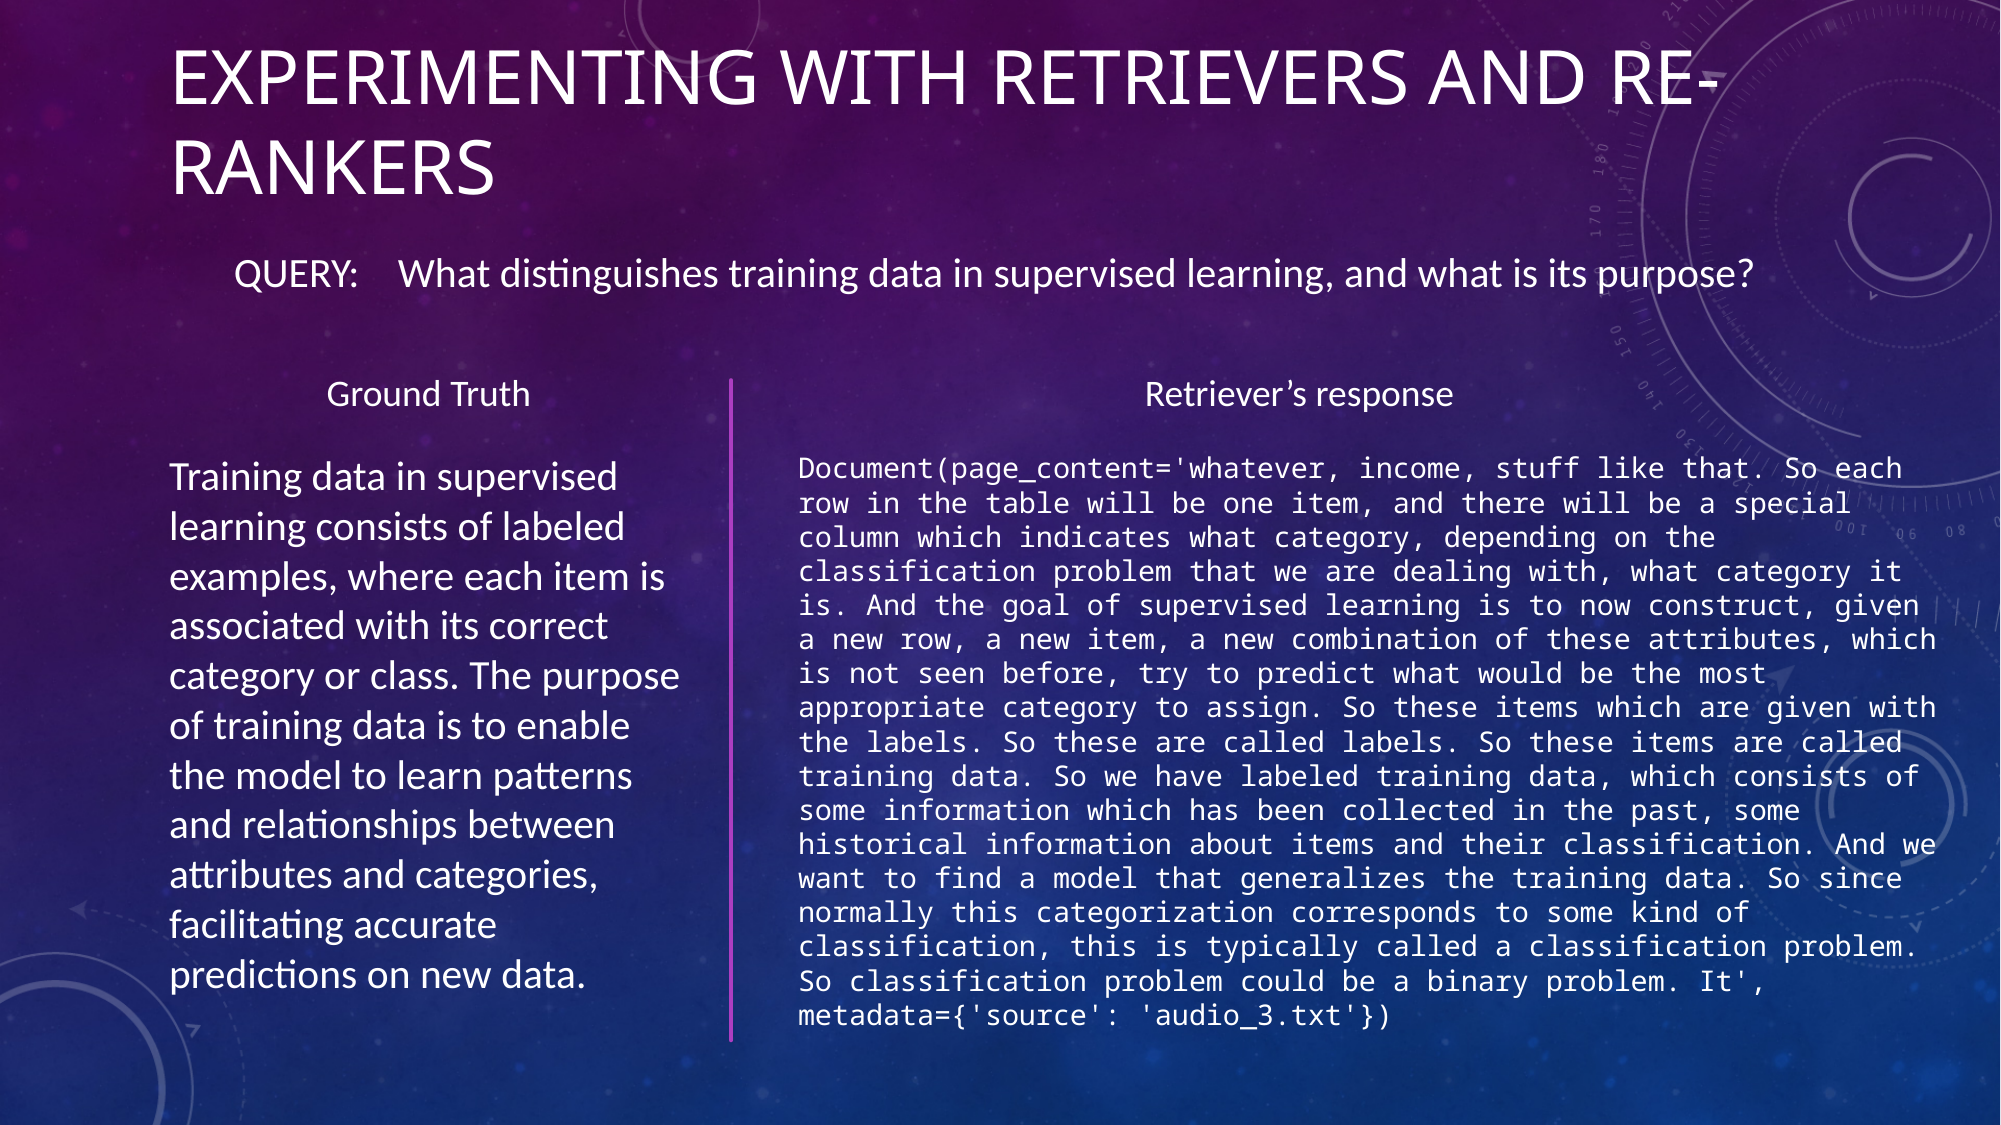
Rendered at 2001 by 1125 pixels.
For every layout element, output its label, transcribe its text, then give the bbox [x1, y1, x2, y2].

list Training data in supervised learning consists of labeled examples, where each item is associated with its correct category or class. The purpose of training data is to enable the model to learn patterns and relationships between attributes and categories, facilitating accurate predictions on new data. [154, 441, 705, 1040]
text_box Ground Truth [242, 361, 616, 422]
picture [0, 0, 2001, 1125]
text_box QUERY: What distinguishes training data in supervised learning, and what is its purpose? [169, 238, 1831, 304]
list Document(page_content='whatever, income, stuff like that. So each row in the table will be one item, and there will be a special column which indicates what category, depending on the classification problem that we are dealing with, what category it is. And the goal of supervised learning is to now construct, given a new row, a new item, a new combination of these attributes, which is not seen before, try to predict what would be the most appropriate category to assign. So these items which are given with the labels. So these are called labels. So these items are called training data. So we have labeled training data, which consists of some information which has been collected in the past, some historical information about items and their classification. And we want to find a model that generalizes the training data. So since normally this categorization corresponds to some kind of classification, this is typically called a classification problem. So classification problem could be a binary problem. It', metadata={'source': 'audio_3.txt'}) [783, 441, 1957, 1040]
title Experimenting with retrievers and re-rankers [154, 0, 1817, 239]
text_box Retriever’s response [1059, 361, 1541, 422]
